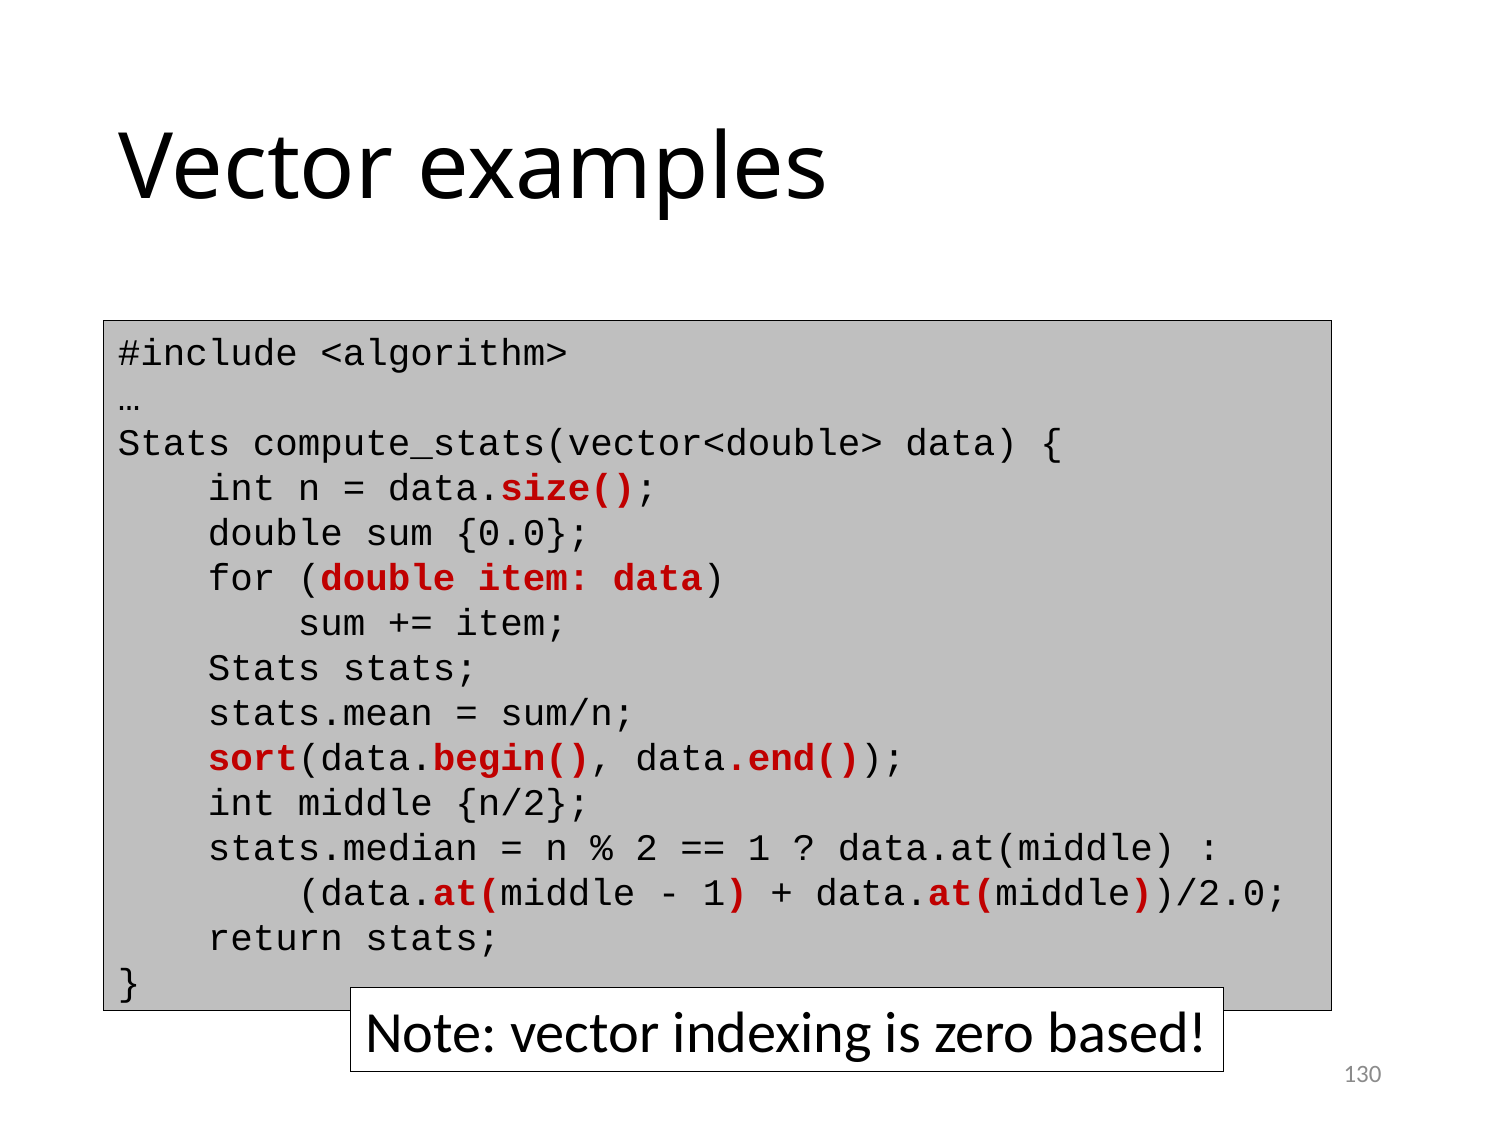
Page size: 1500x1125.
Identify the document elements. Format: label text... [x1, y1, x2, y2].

text_box #include <algorithm> … Stats compute_stats(vector<double> data) { int n = data.size(); double sum {0.0}; for (double item: data) sum += item; Stats stats; stats.mean = sum/n; sort(data.begin(), data.end()); int middle {n/2}; stats.median = n % 2 == 1 ? data.at(middle) : (data.at(middle - 1) + data.at(middle))/2.0; return stats; } [103, 320, 1332, 1011]
text_box Note: vector indexing is zero based! [350, 987, 1224, 1072]
title Vector examples [103, 59, 1397, 278]
slide_number 130 [1059, 1042, 1397, 1103]
